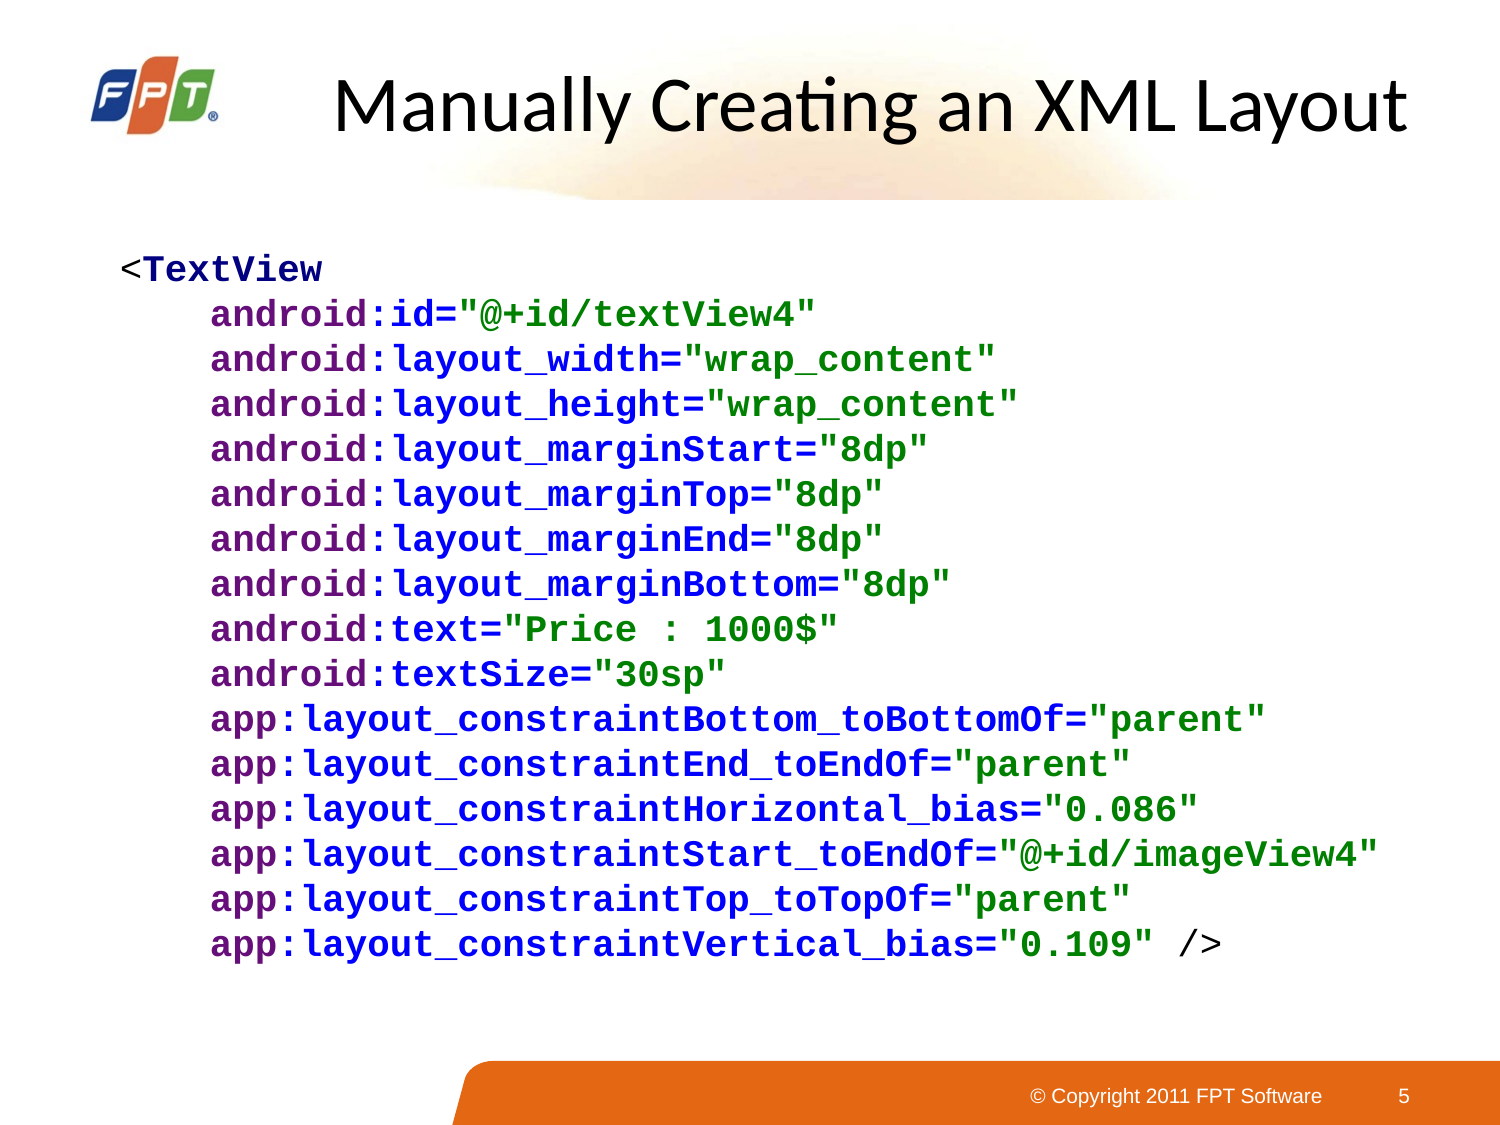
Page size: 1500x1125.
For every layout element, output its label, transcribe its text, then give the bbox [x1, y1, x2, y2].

picture [0, 1050, 1500, 1125]
title Manually Creating an XML Layout [74, 44, 1426, 233]
text_box <TextView android:id="@+id/textView4" android:layout_width="wrap_content" android:layout_height="wrap_content" android:layout_marginStart="8dp" android:layout_marginTop="8dp" android:layout_marginEnd="8dp" android:layout_marginBottom="8dp" android:text="Price : 1000$" android:textSize="30sp" app:layout_constraintBottom_toBottomOf="parent" app:layout_constraintEnd_toEndOf="parent" app:layout_constraintHorizontal_bias="0.086" app:layout_constraintStart_toEndOf="@+id/imageView4" app:layout_constraintTop_toTopOf="parent" app:layout_constraintVertical_bias="0.109" /> [104, 236, 1396, 1017]
picture [0, 0, 1500, 200]
